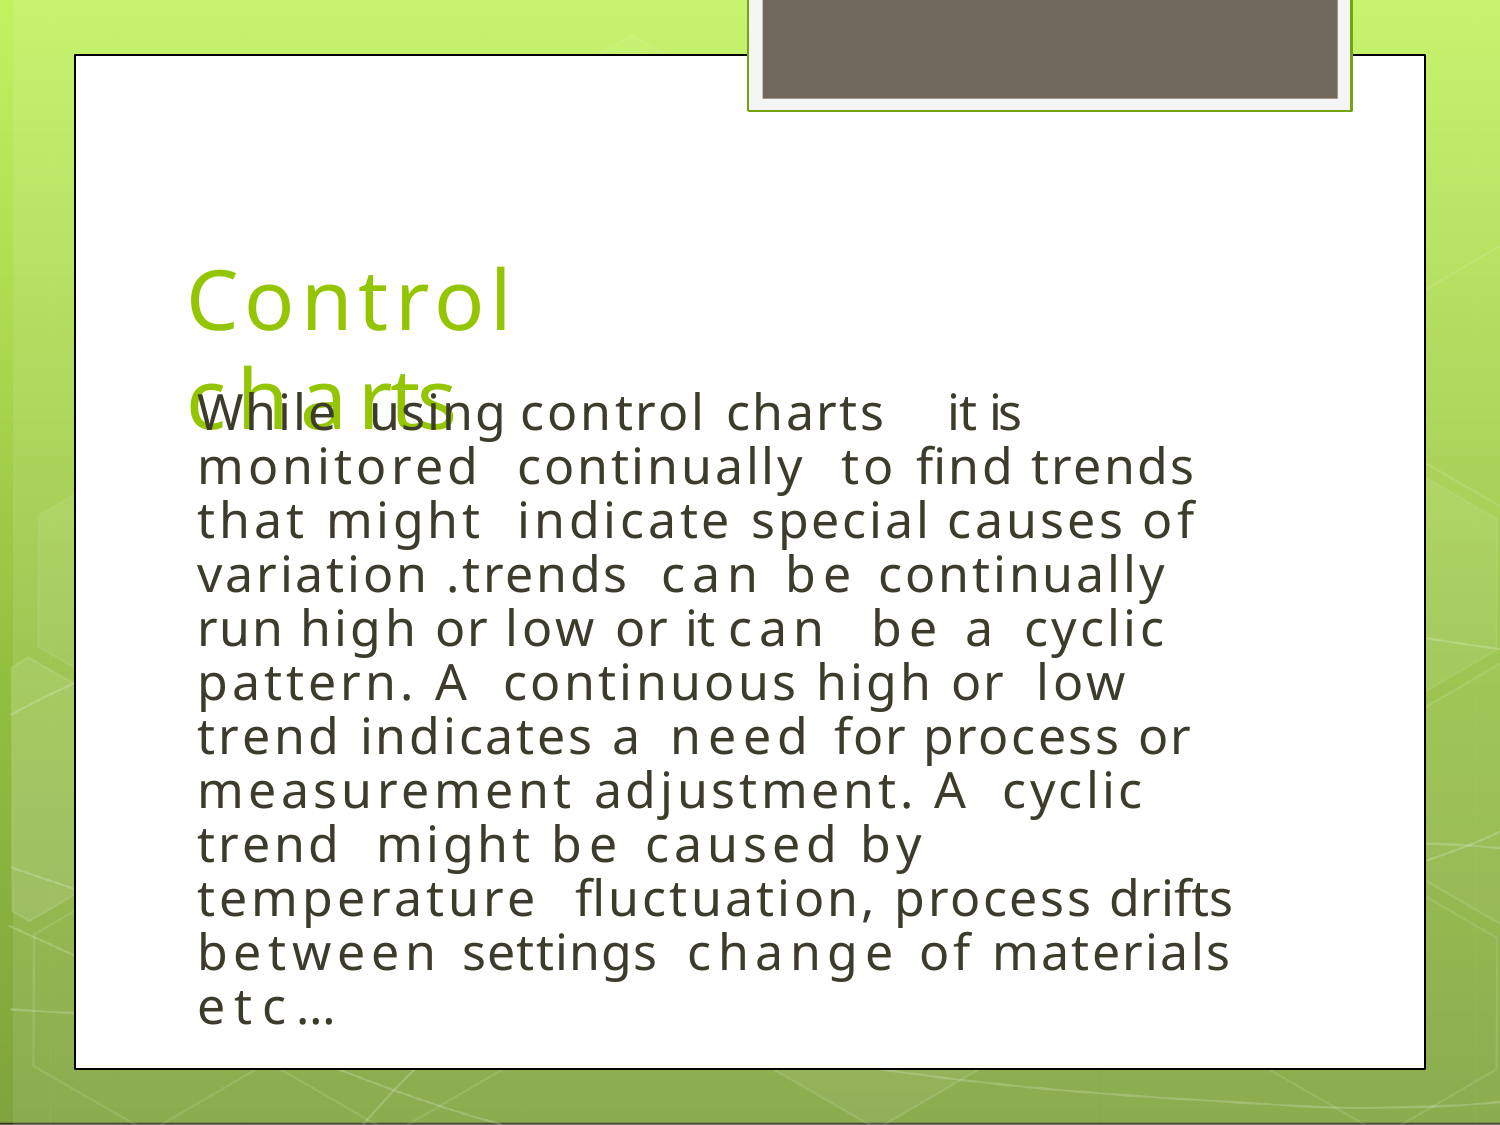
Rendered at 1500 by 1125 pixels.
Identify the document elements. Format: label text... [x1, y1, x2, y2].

title Control charts [184, 244, 756, 447]
text_box While using control charts it is monitored continually to find trends that might indicate special causes of variation .trends can be continually run high or low or it can be a cyclic pattern. A continuous high or low trend indicates a need for process or measurement adjustment. A cyclic trend might be caused by temperature fluctuation, process drifts between settings change of materials etc… [195, 379, 1236, 1036]
picture [0, 0, 1500, 1125]
